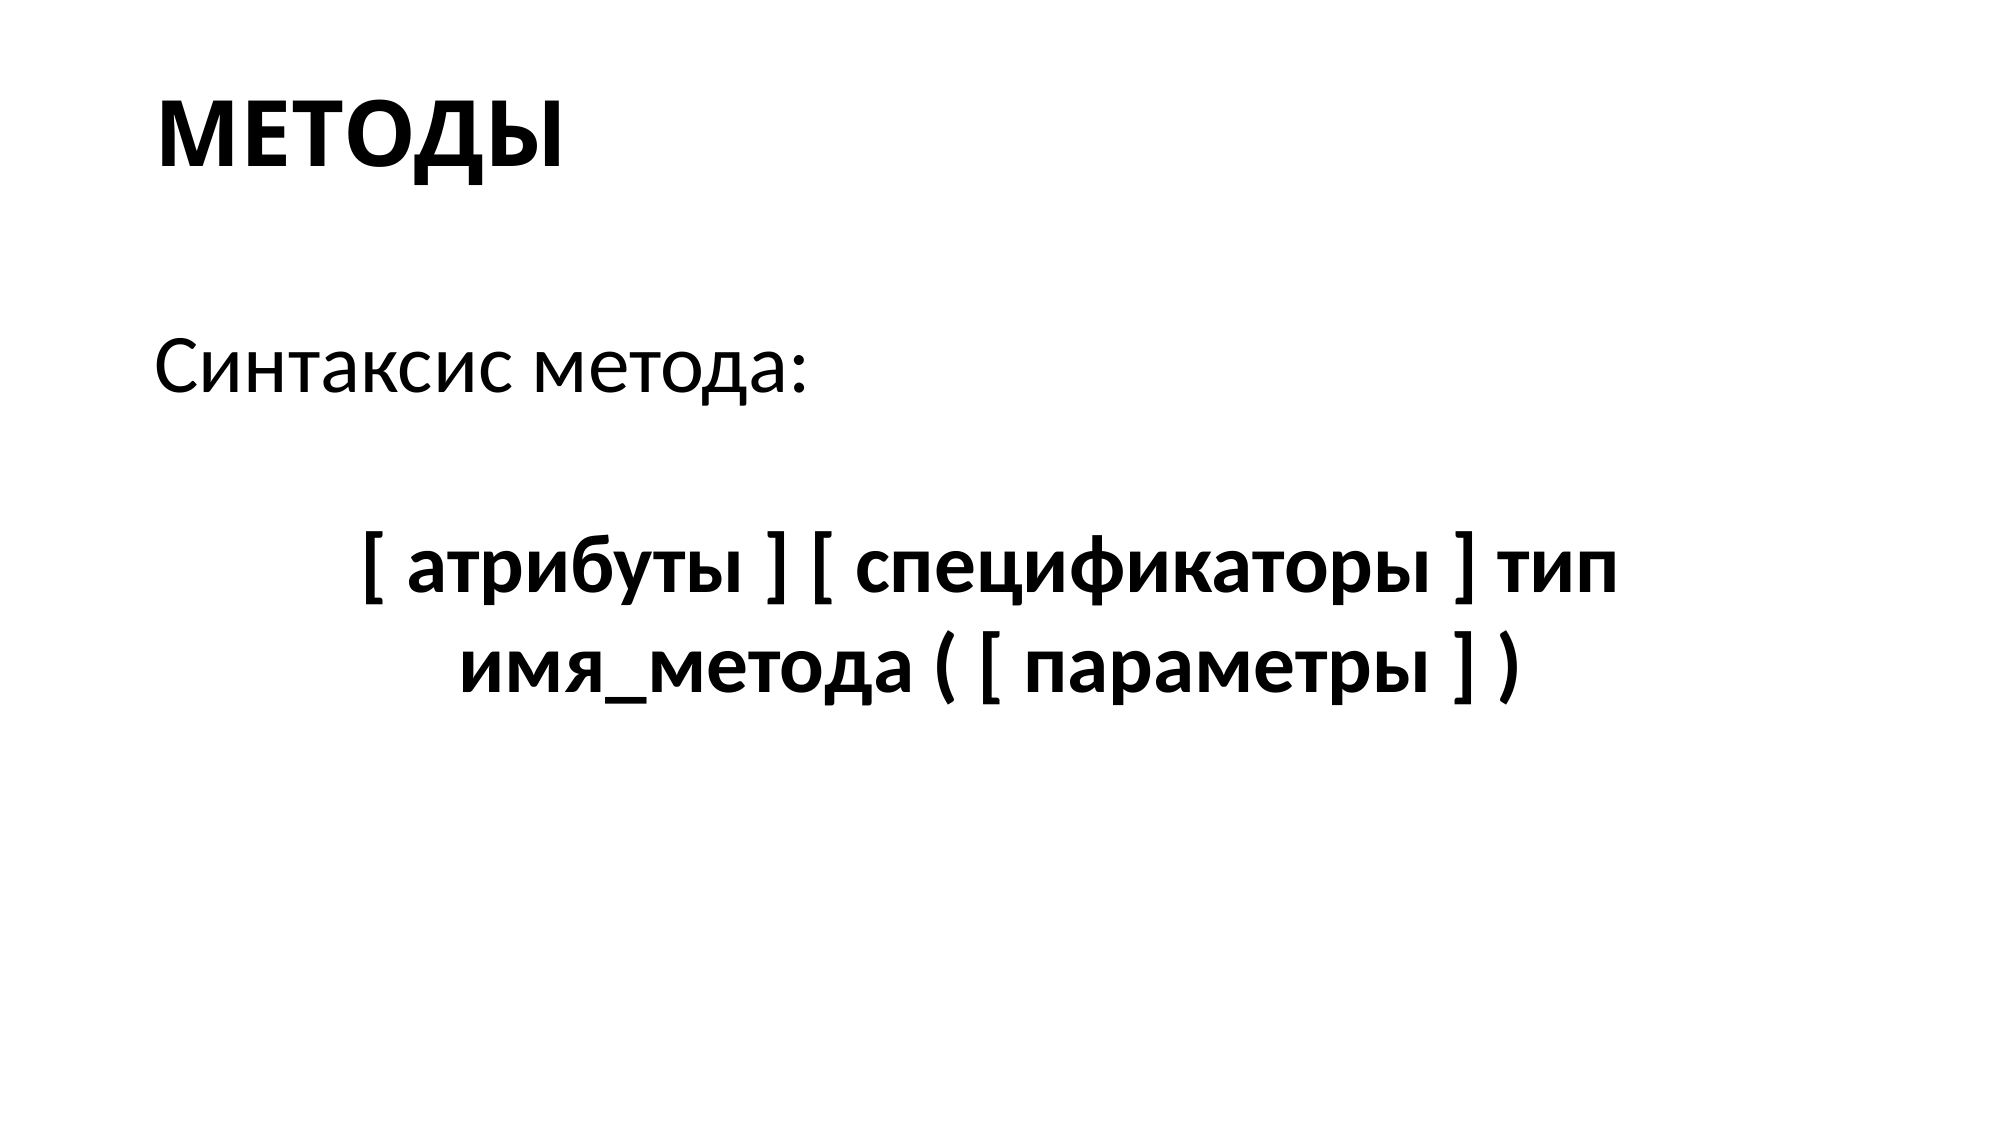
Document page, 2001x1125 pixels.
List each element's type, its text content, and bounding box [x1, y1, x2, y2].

text_box Синтаксис метода: [ атрибуты ] [ спецификаторы ] тип имя_метода ( [ параметры ] ) [139, 302, 1843, 717]
text_box МЕТОДЫ [139, 80, 1865, 204]
